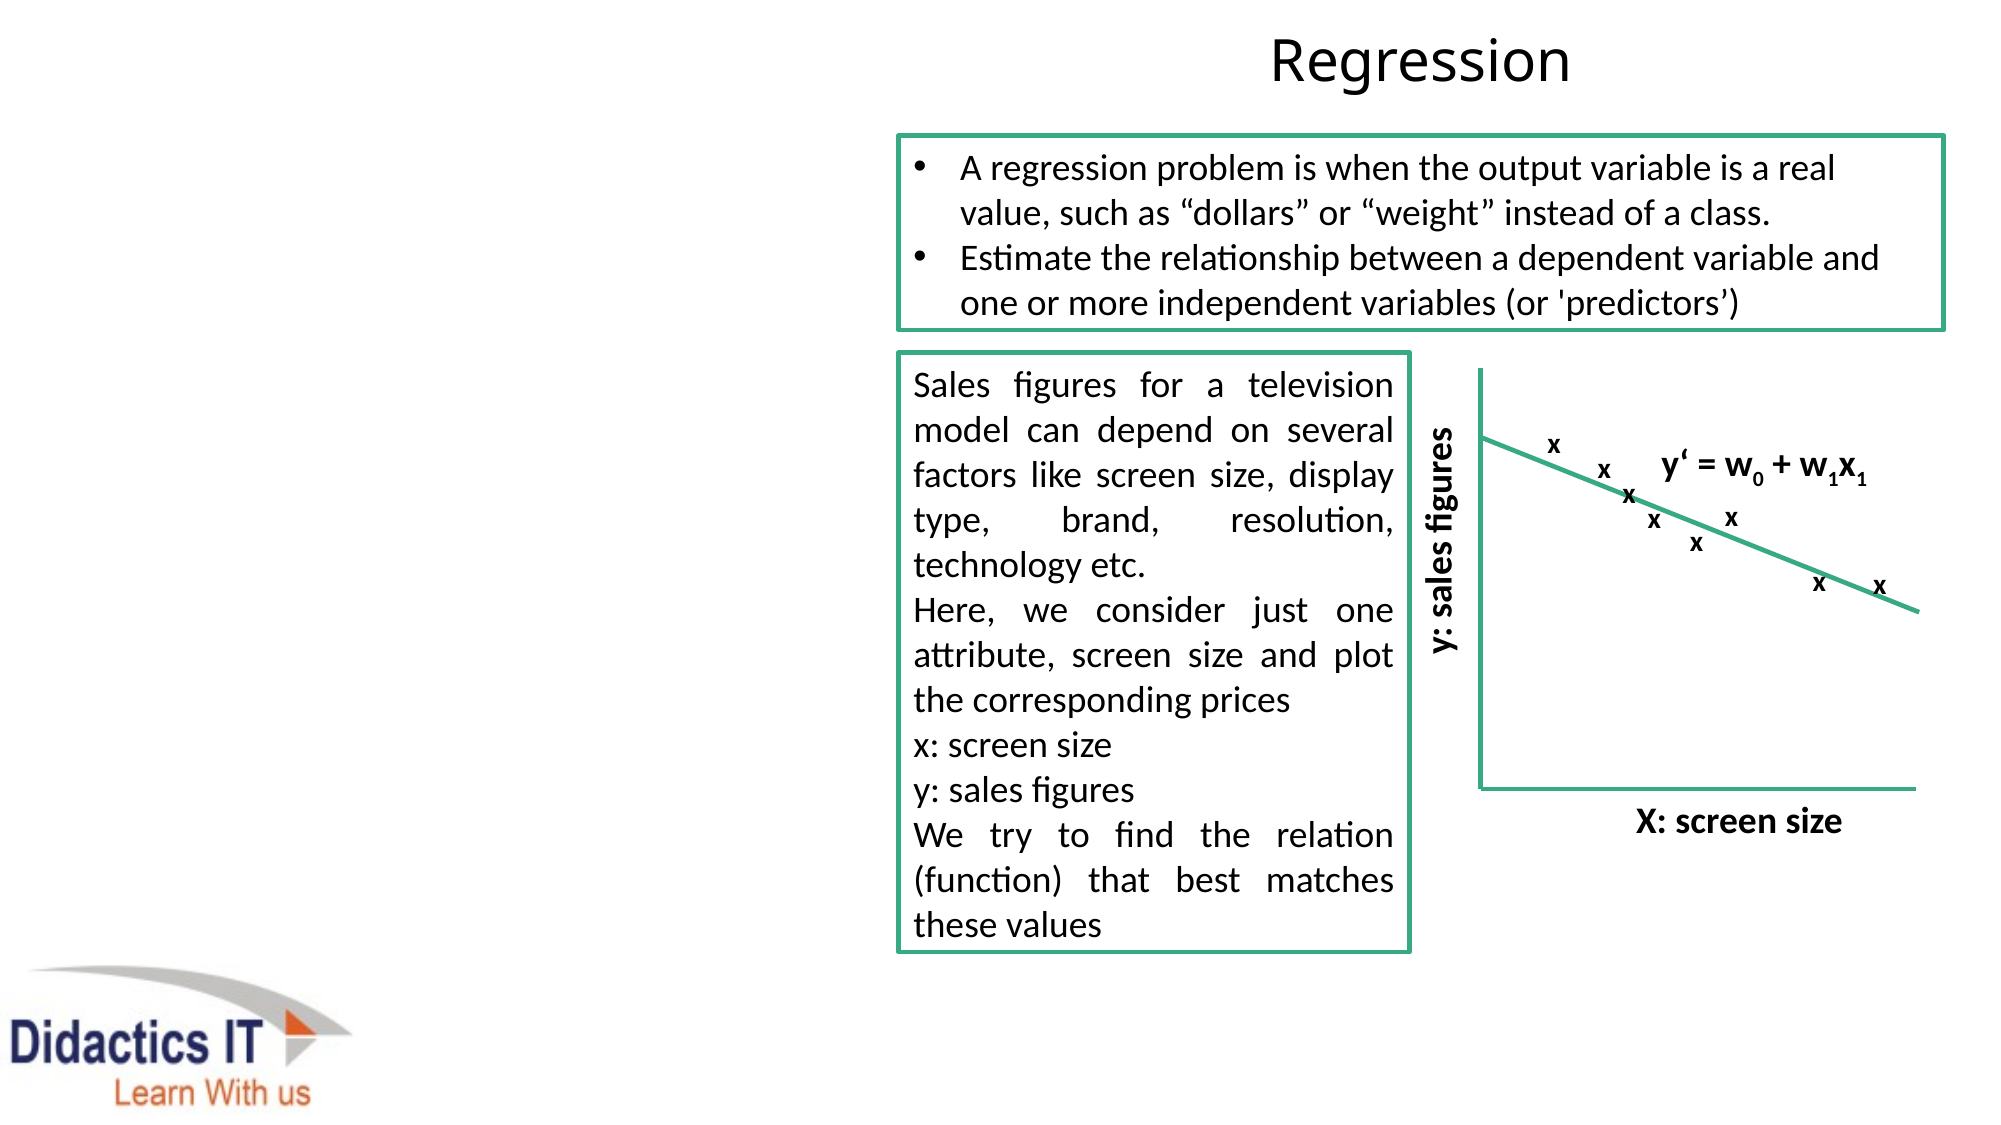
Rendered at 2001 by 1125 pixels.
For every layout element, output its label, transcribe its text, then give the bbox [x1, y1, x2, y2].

picture [0, 964, 374, 1125]
text_box Regression [898, 24, 1944, 116]
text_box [1406, 352, 2000, 850]
text_box Sales figures for a television model can depend on several factors like screen size, display type, brand, resolution, technology etc. Here, we consider just one attribute, screen size and plot the corresponding prices x: screen size y: sales figures We try to find the relation (function) that best matches these values [898, 352, 1410, 953]
text_box A regression problem is when the output variable is a real value, such as “dollars” or “weight” instead of a class. Estimate the relationship between a dependent variable and one or more independent variables (or 'predictors’) [898, 135, 1944, 331]
